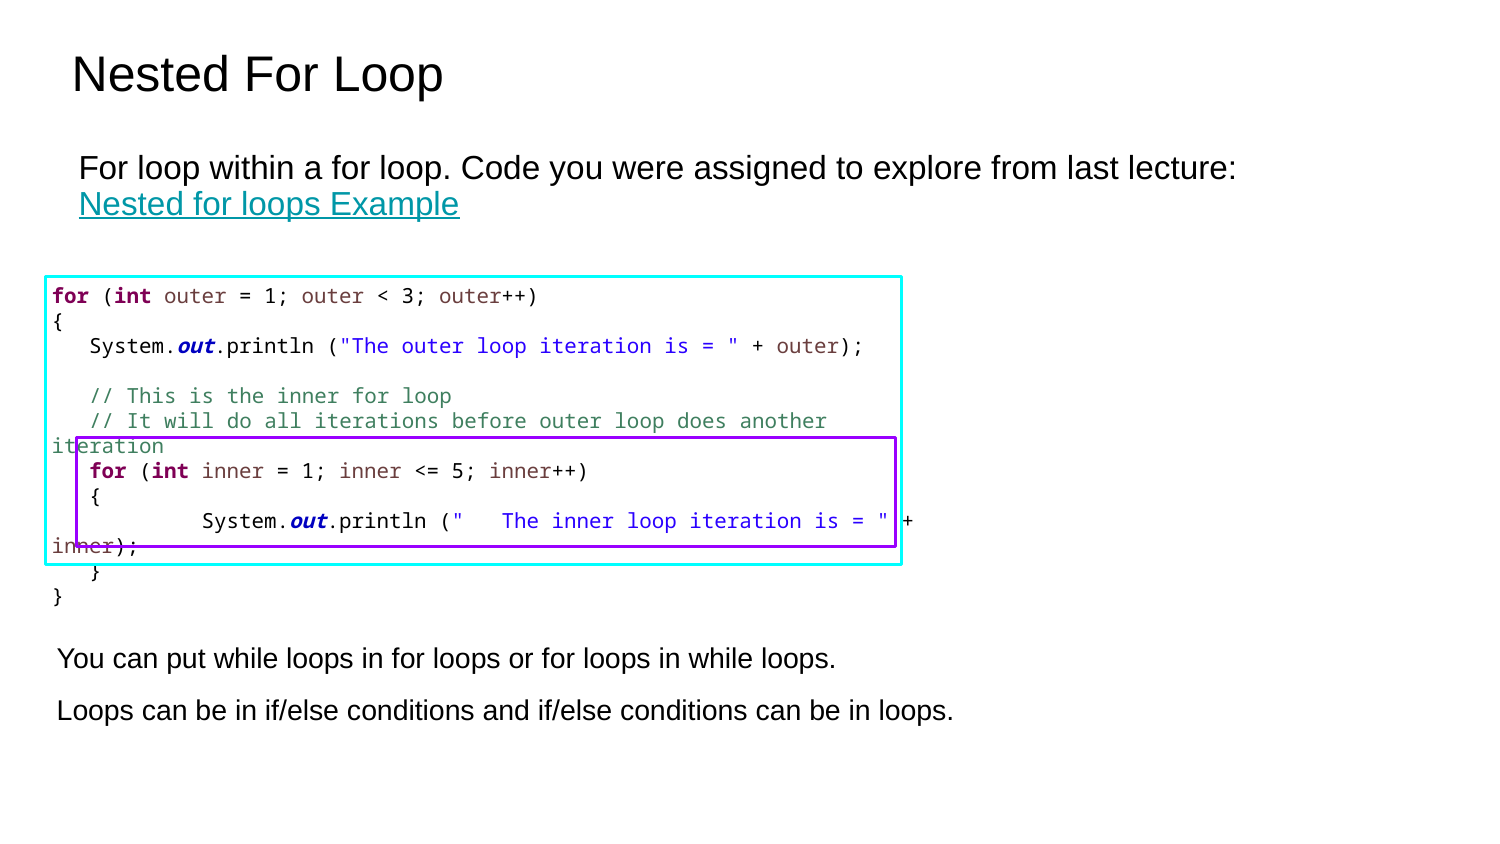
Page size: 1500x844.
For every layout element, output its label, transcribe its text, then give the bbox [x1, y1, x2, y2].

list You can put while loops in for loops or for loops in while loops. Loops can be in if/else conditions and if/else conditions can be in loops. [45, 637, 1448, 733]
text_box for (int outer = 1; outer < 3; outer++) { System.out.println ("The outer loop iteration is = " + outer); // This is the inner for loop // It will do all iterations before outer loop does another iteration for (int inner = 1; inner <= 5; inner++) { System.out.println (" The inner loop iteration is = " + inner); } } [36, 267, 930, 623]
text_box [76, 437, 896, 547]
text_box [45, 276, 902, 565]
title Nested For Loop [60, 20, 1355, 130]
list For loop within a for loop. Code you were assigned to explore from last lecture: Nested for loops Example [67, 145, 1361, 240]
